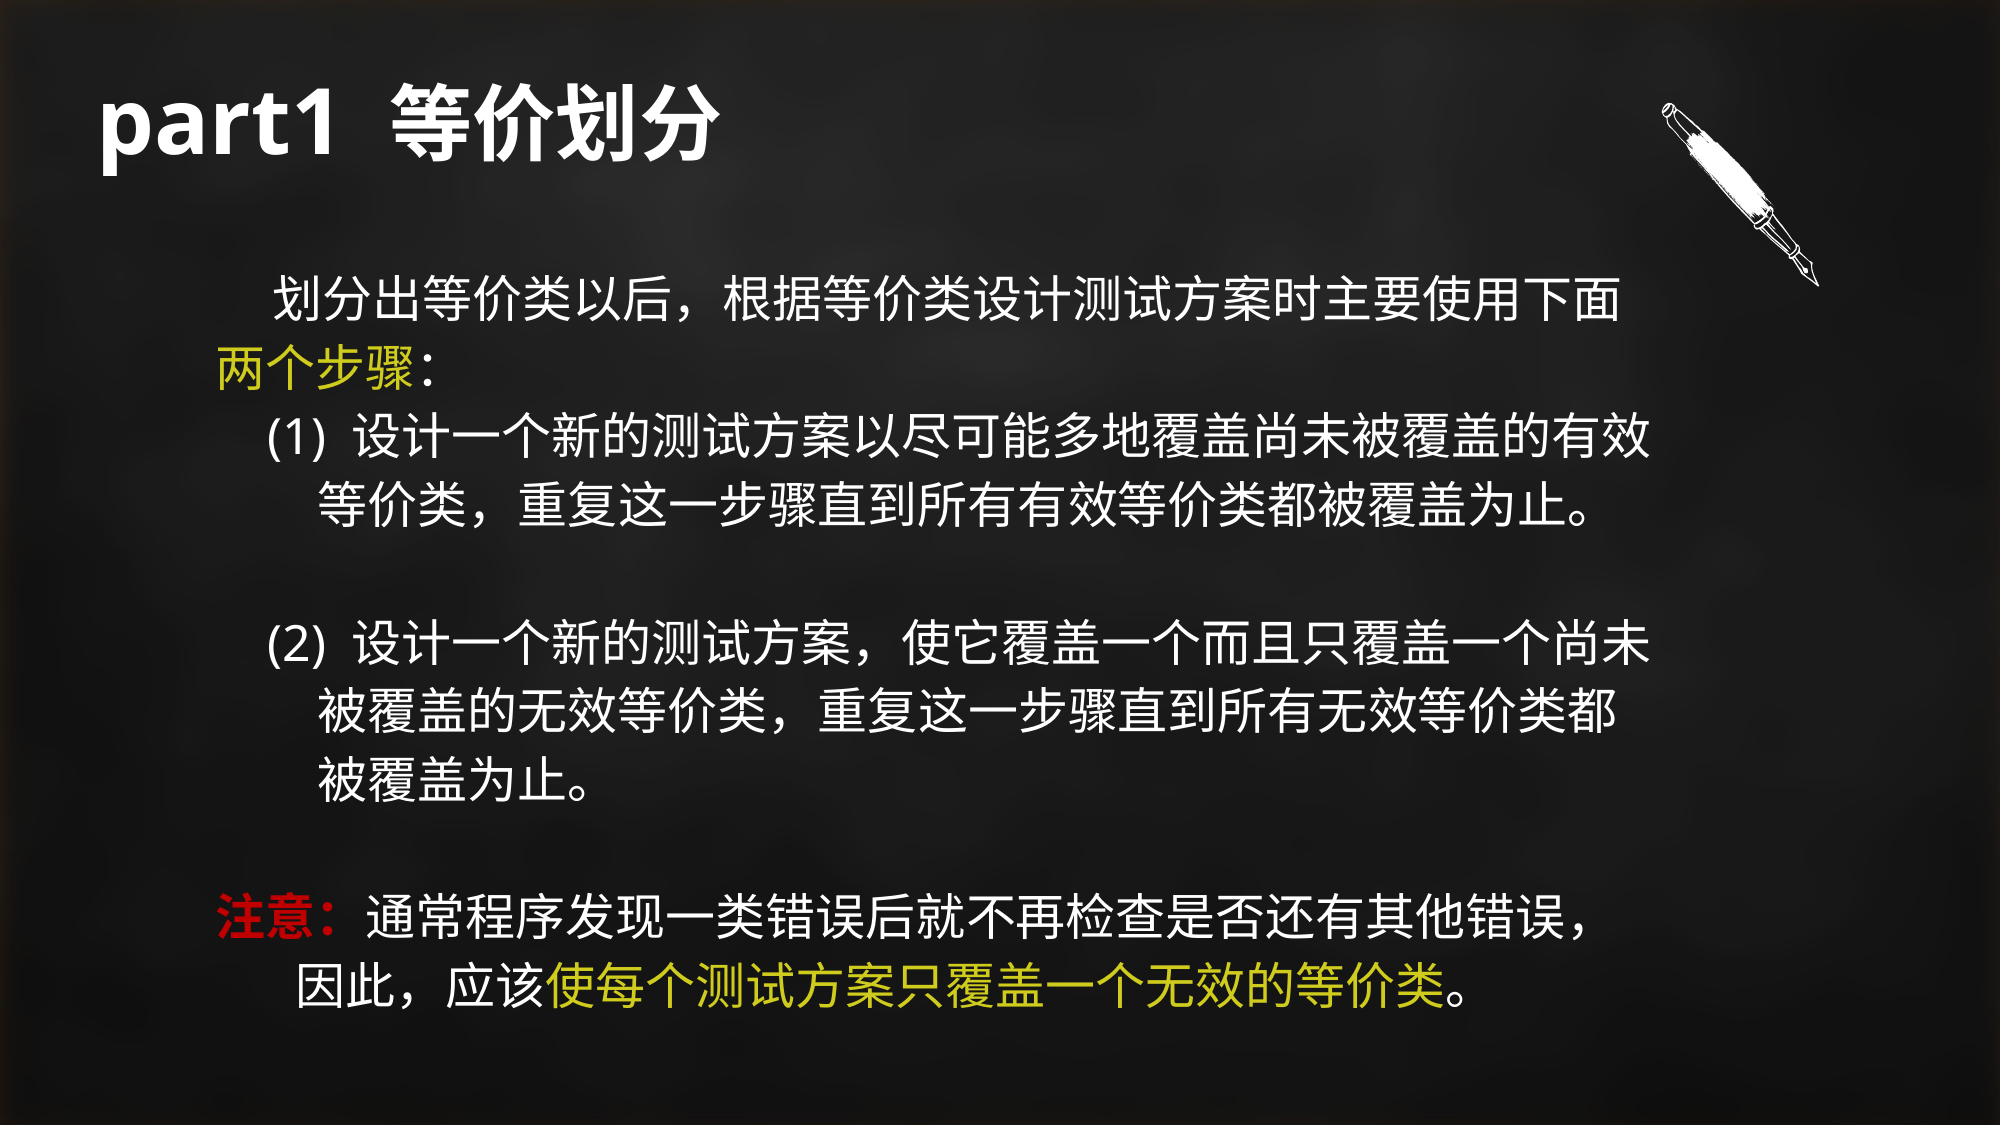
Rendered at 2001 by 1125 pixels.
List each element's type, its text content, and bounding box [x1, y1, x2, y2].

picture [0, 0, 2000, 1125]
text_box 划分出等价类以后，根据等价类设计测试方案时主要使用下面 两个步骤： (1) 设计一个新的测试方案以尽可能多地覆盖尚未被覆盖的有效 等价类，重复这一步骤直到所有有效等价类都被覆盖为止。 (2) 设计一个新的测试方案，使它覆盖一个而且只覆盖一个尚未 被覆盖的无效等价类，重复这一步骤直到所有无效等价类都 被覆盖为止。 注意：通常程序发现一类错误后就不再检查是否还有其他错误， 因此，应该使每个测试方案只覆盖一个无效的等价类。 [201, 251, 1815, 1022]
title part1 等价划分 [81, 50, 1375, 200]
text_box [1709, 78, 1772, 313]
